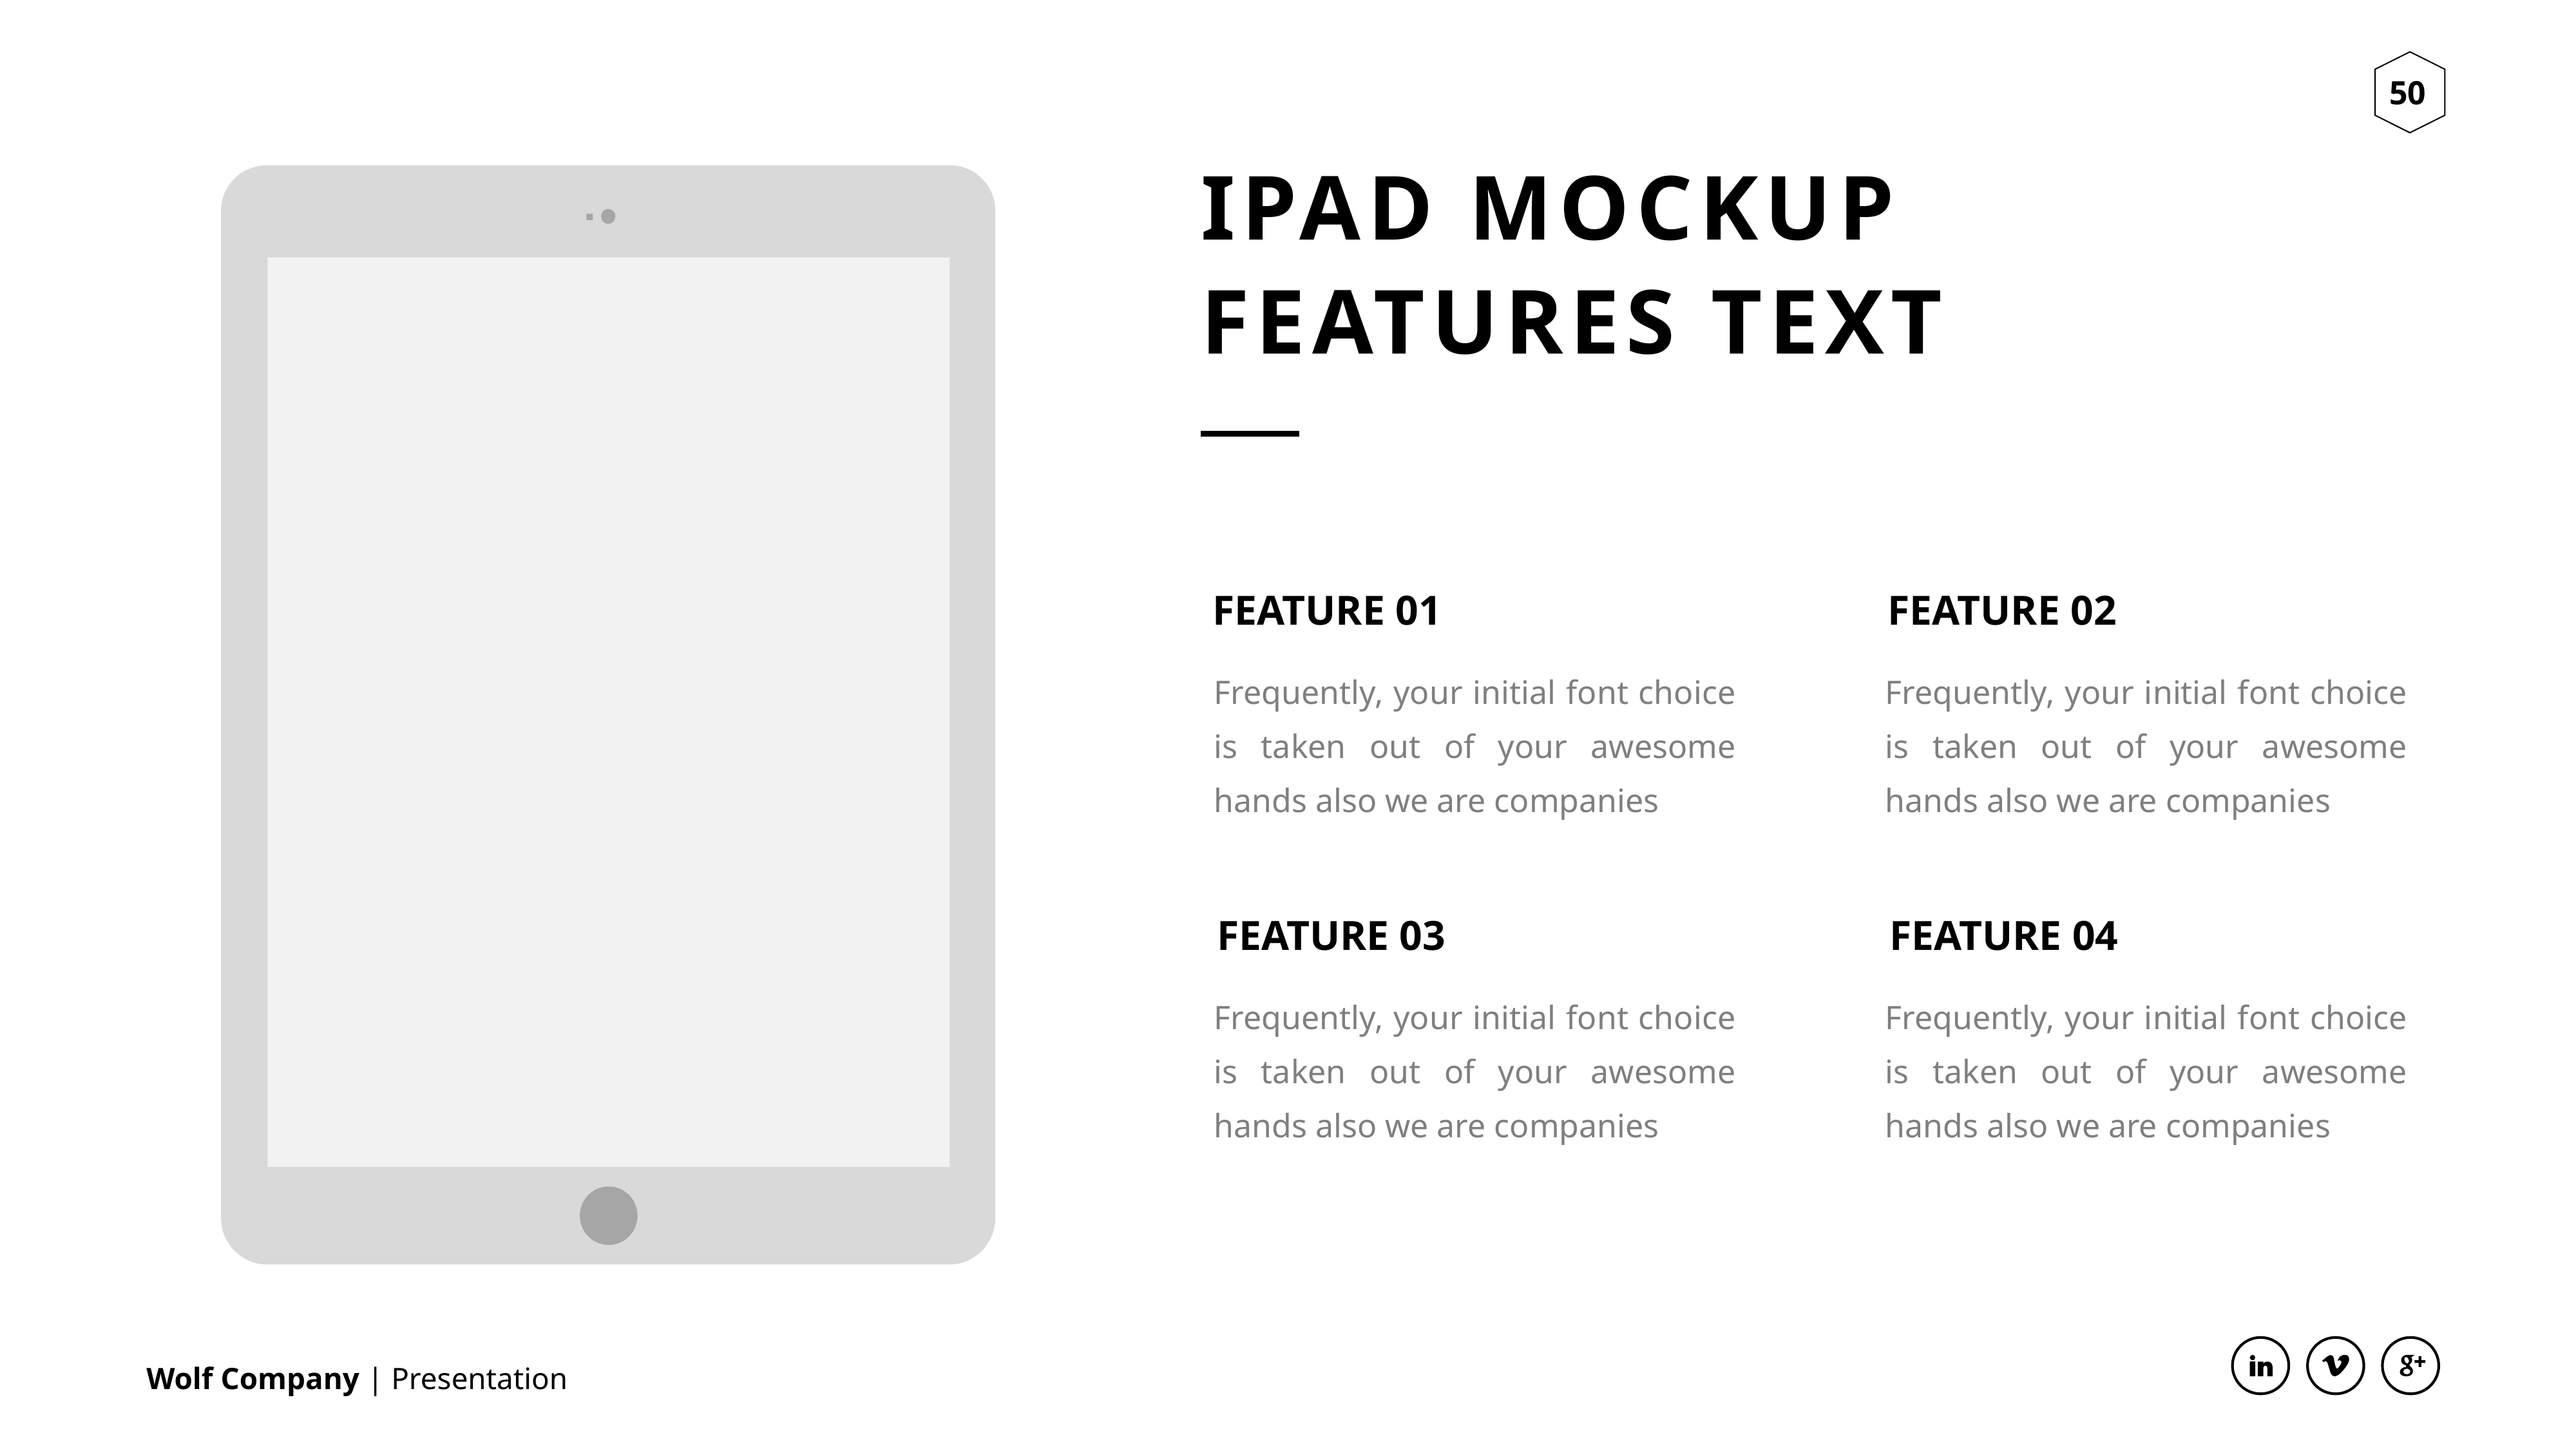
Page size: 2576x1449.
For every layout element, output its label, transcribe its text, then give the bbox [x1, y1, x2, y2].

text_box FEATURE 02 [1878, 580, 2127, 638]
text_box Frequently, your initial font choice is taken out of your awesome hands also we are companies [1862, 970, 2430, 1156]
text_box IPAD MOCKUP FEATURES TEXT [1201, 143, 1944, 372]
text_box Frequently, your initial font choice is taken out of your awesome hands also we are companies [1862, 645, 2430, 831]
text_box FEATURE 01 [1203, 580, 1451, 638]
text_box Frequently, your initial font choice is taken out of your awesome hands also we are companies [1190, 645, 1759, 831]
text_box FEATURE 04 [1880, 905, 2128, 963]
picture [267, 257, 949, 1167]
text_box FEATURE 03 [1207, 905, 1456, 963]
text_box Frequently, your initial font choice is taken out of your awesome hands also we are companies [1190, 970, 1759, 1156]
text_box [221, 165, 996, 1265]
